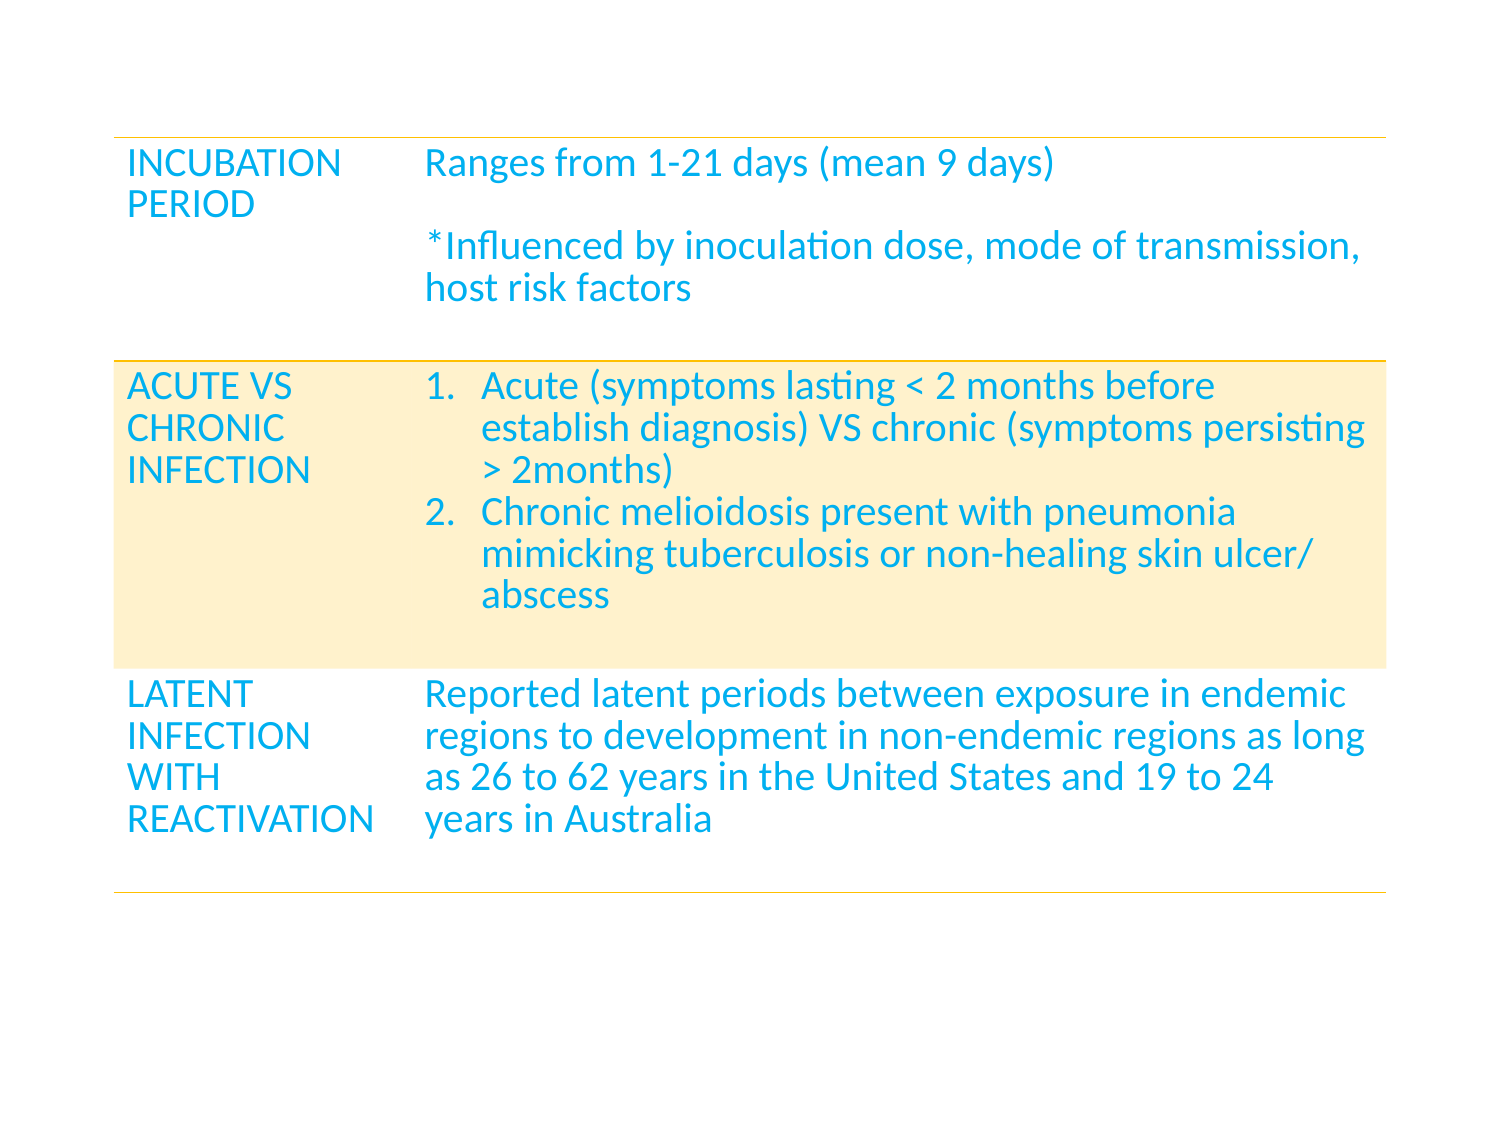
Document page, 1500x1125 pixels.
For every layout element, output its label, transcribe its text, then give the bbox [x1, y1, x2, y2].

table_header INCUBATION PERIOD [114, 138, 411, 360]
table_cell LATENT INFECTION WITH REACTIVATION [114, 669, 411, 892]
table_cell Reported latent periods between exposure in endemic regions to development in non-endemic regions as long as 26 to 62 years in the United States and 19 to 24 years in Australia [411, 669, 1386, 892]
table_header Ranges from 1-21 days (mean 9 days) *Influenced by inoculation dose, mode of transmission, host risk factors [411, 138, 1386, 360]
table_cell Acute (symptoms lasting < 2 months before establish diagnosis) VS chronic (symptoms persisting > 2months) Chronic melioidosis present with pneumonia mimicking tuberculosis or non-healing skin ulcer/ abscess [411, 362, 1386, 669]
table_cell ACUTE VS CHRONIC INFECTION [114, 362, 411, 669]
